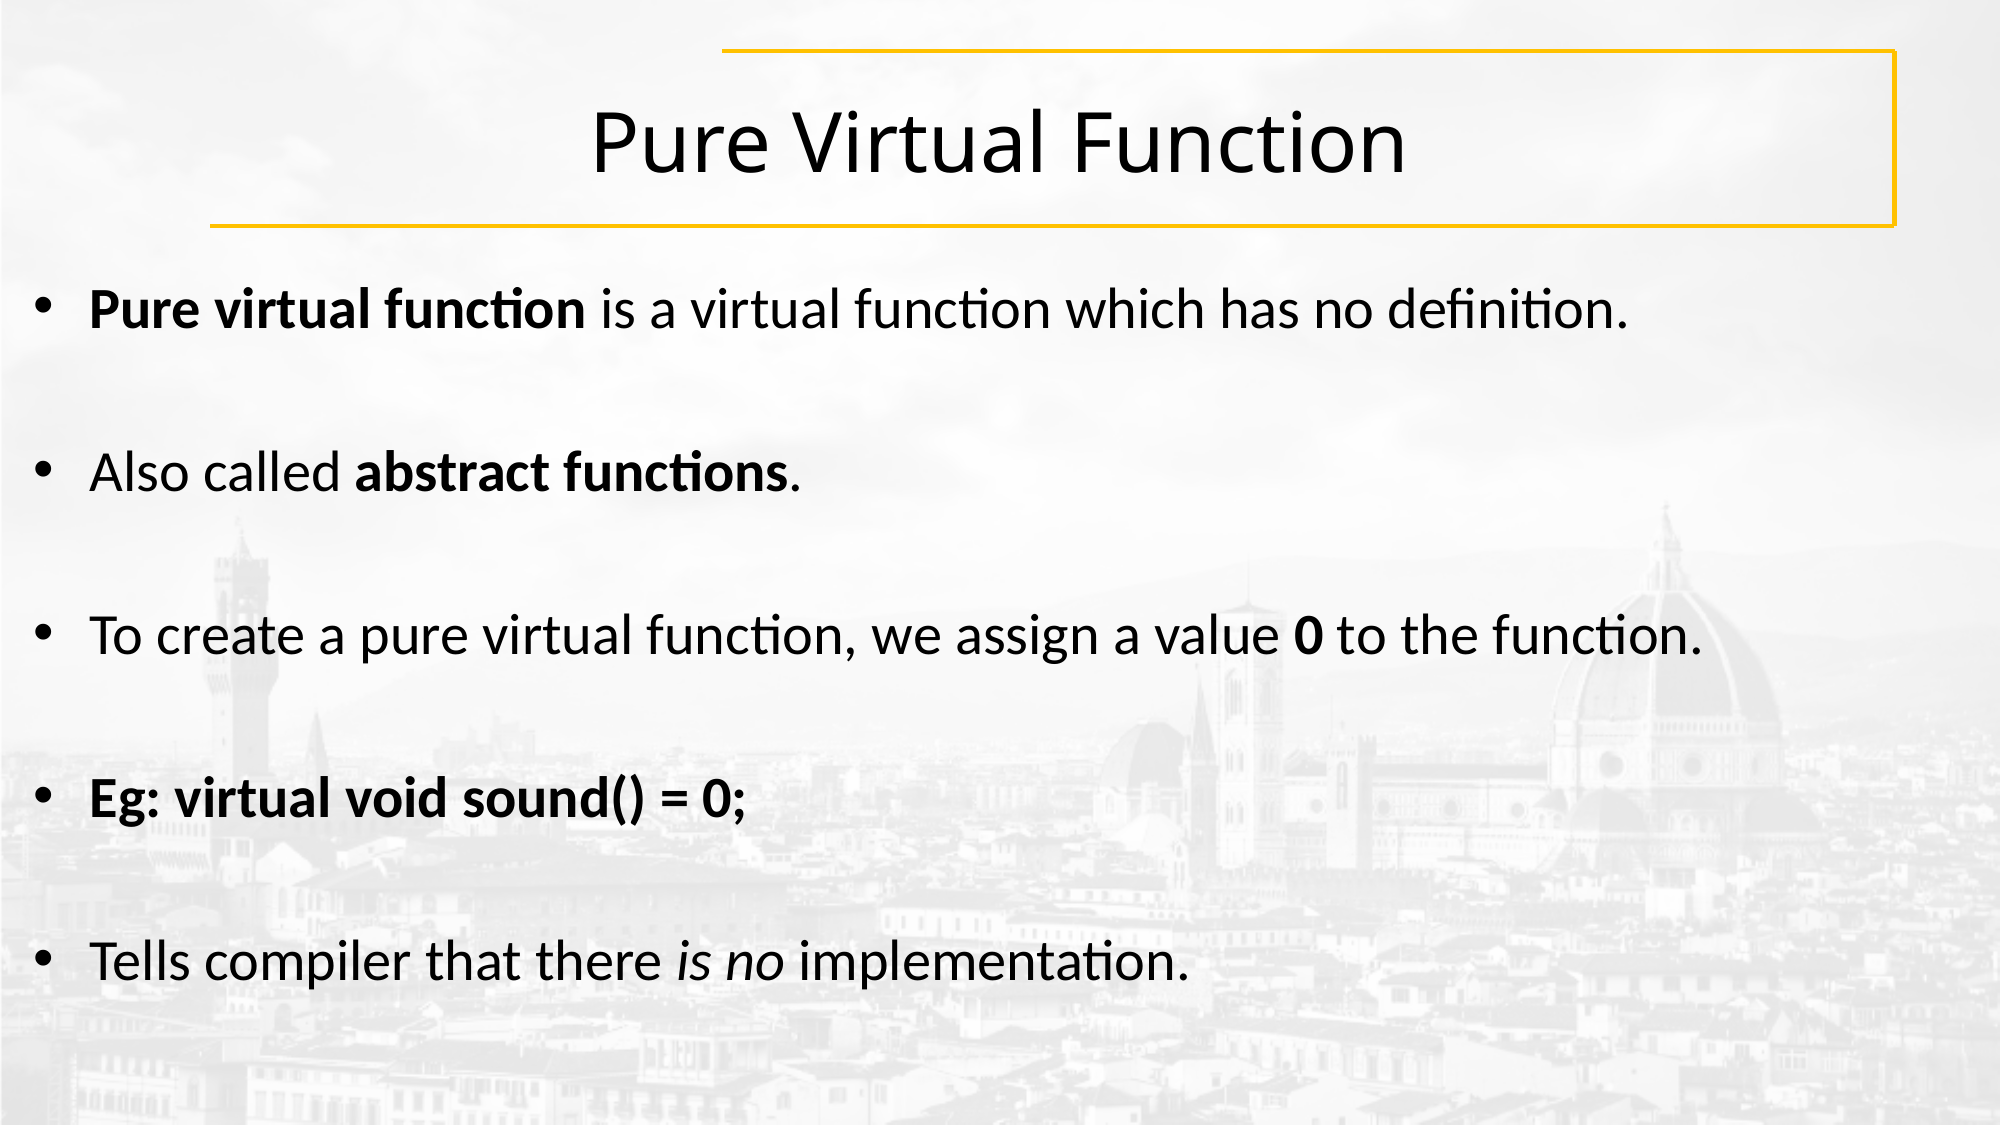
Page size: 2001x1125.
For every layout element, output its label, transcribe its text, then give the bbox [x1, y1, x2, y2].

title Pure Virtual Function [99, 45, 1900, 233]
list Pure virtual function is a virtual function which has no definition. Also called abstract functions. To create a pure virtual function, we assign a value 0 to the function. Eg: virtual void sound() = 0; Tells compiler that there is no implementation. [18, 262, 1888, 1050]
